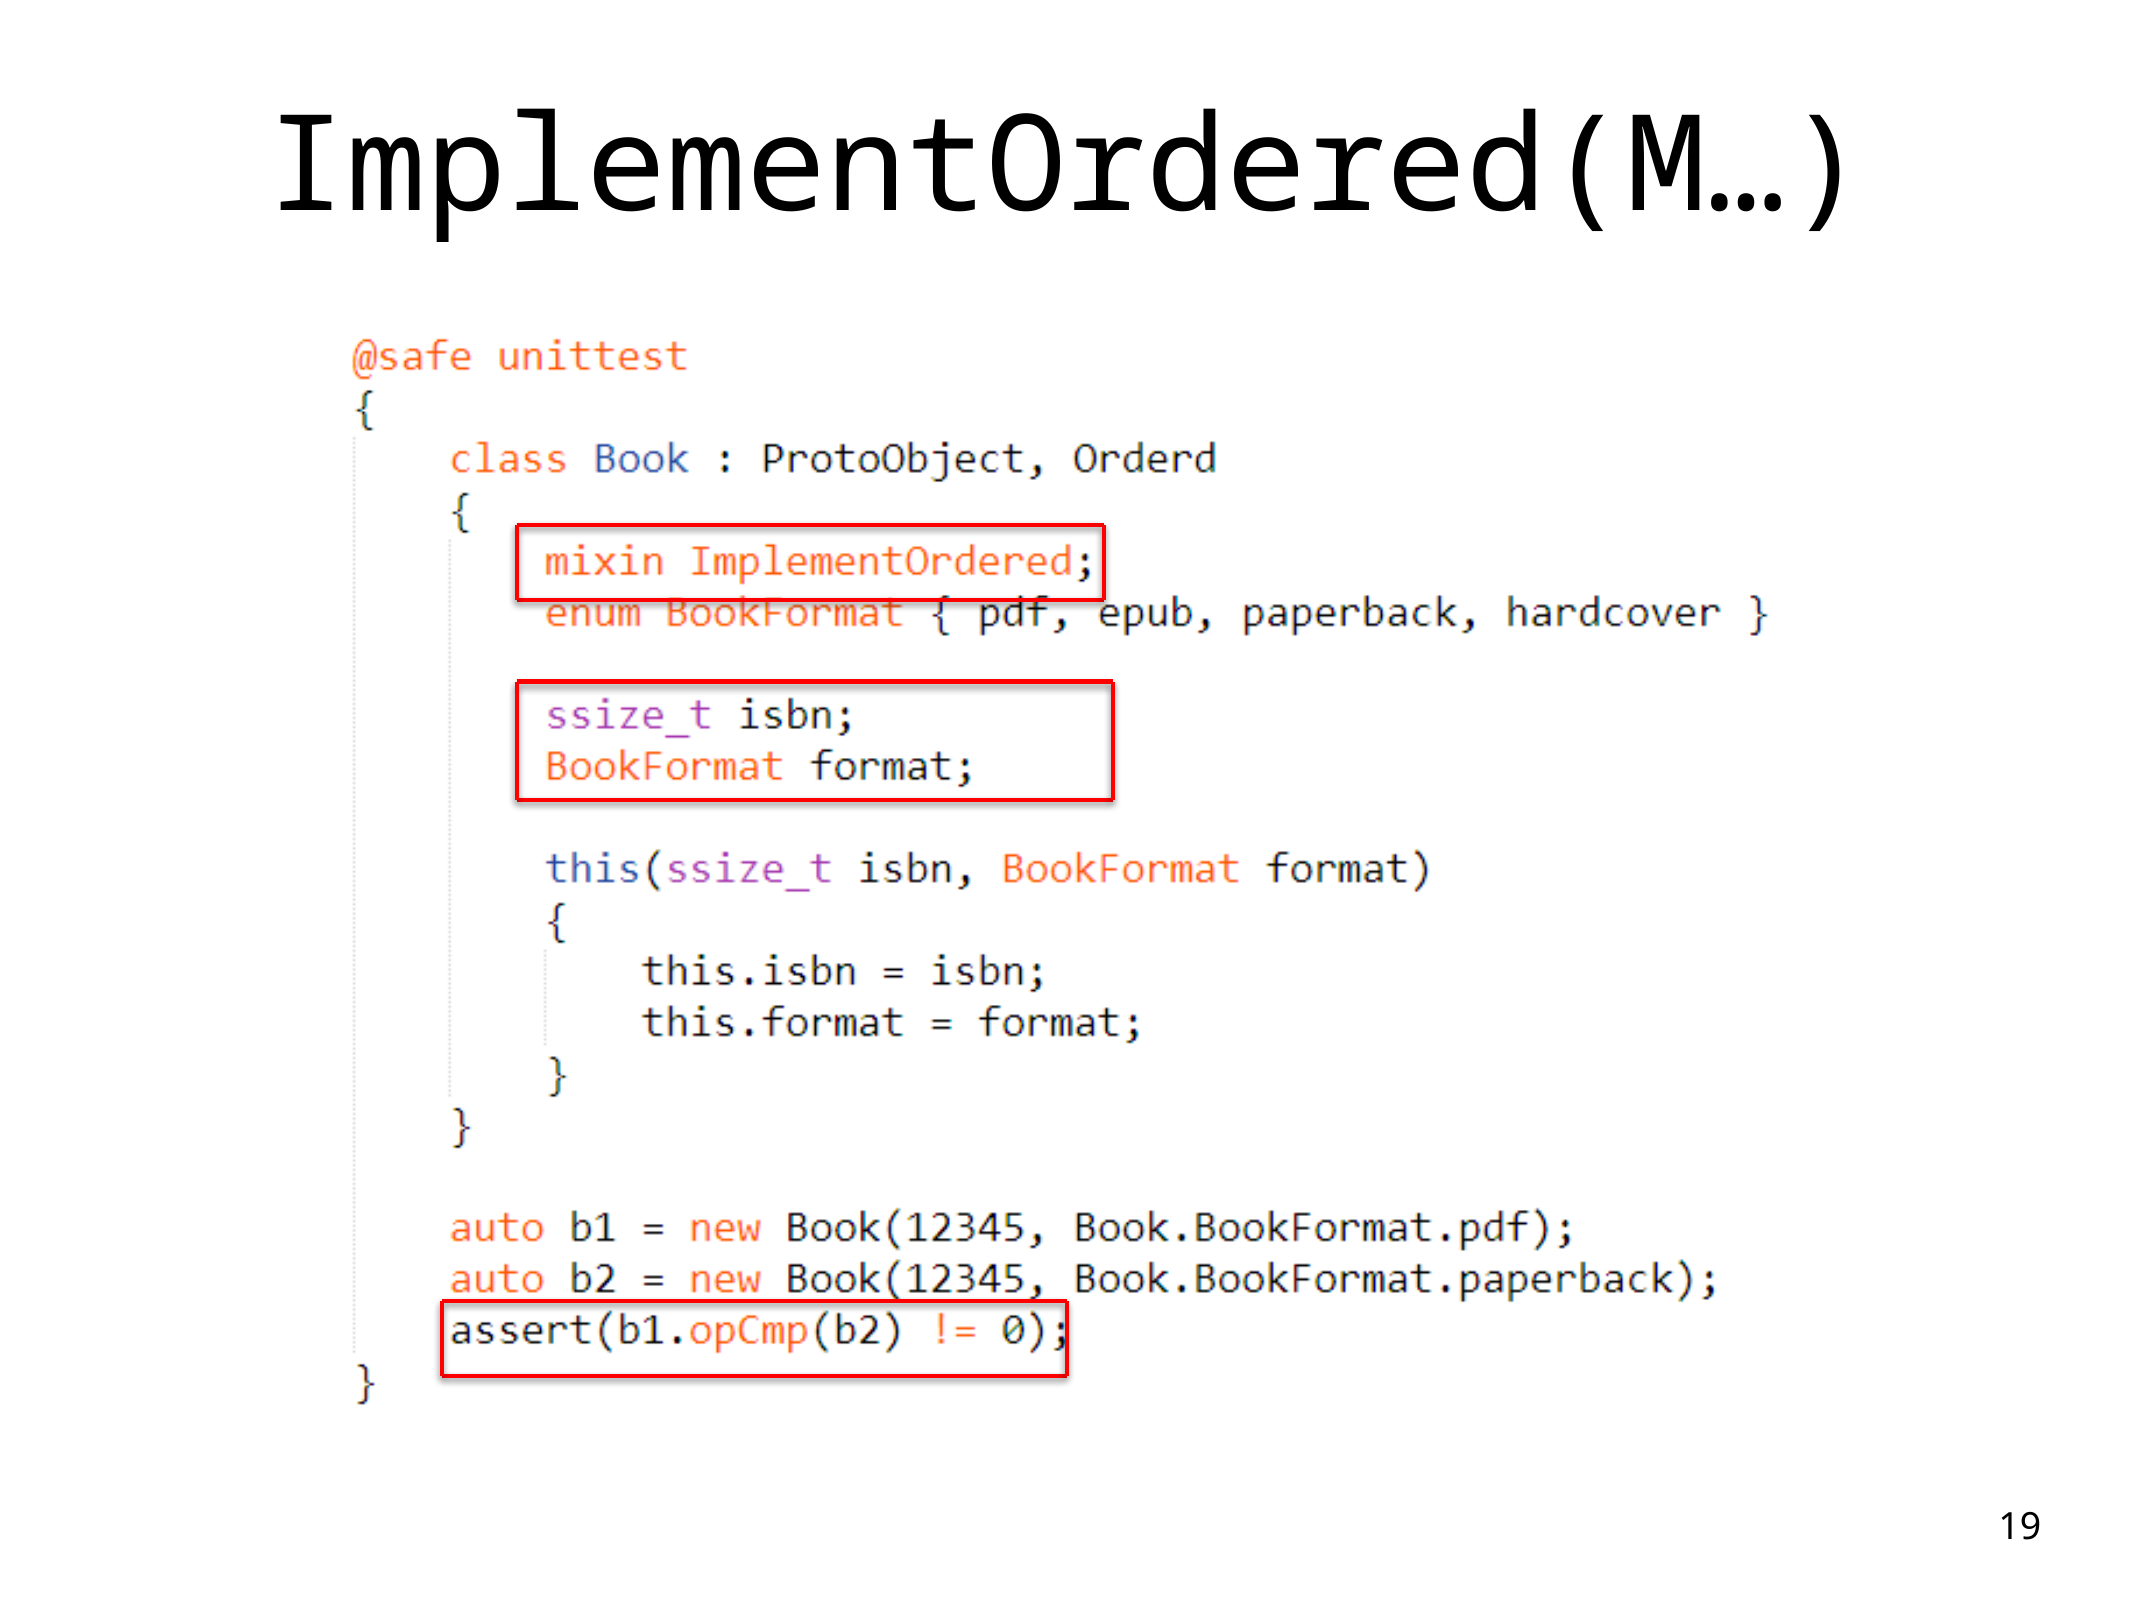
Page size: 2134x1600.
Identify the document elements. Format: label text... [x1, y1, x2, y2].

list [349, 333, 1784, 1414]
title ImplementOrdered(M…) [79, 62, 2055, 252]
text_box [441, 1301, 1067, 1377]
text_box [516, 681, 1113, 800]
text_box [516, 524, 1105, 600]
slide_number 19 [1985, 1493, 2055, 1557]
